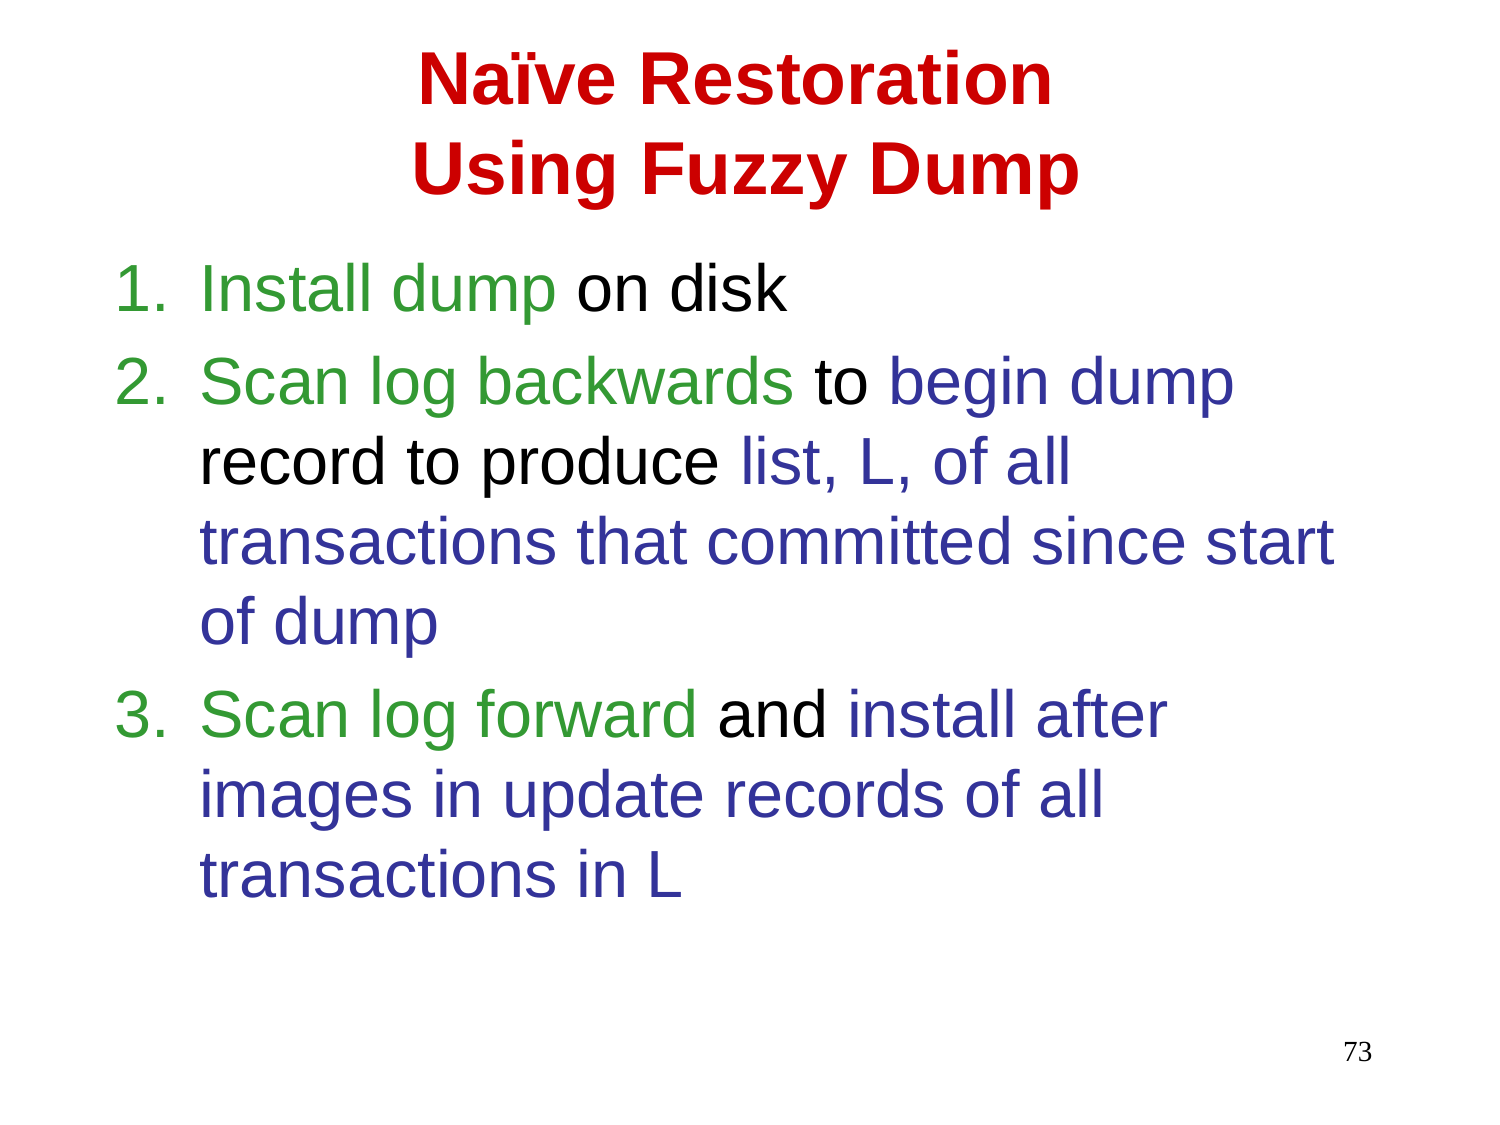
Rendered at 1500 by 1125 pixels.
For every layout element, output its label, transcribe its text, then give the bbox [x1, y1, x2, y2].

text_box [1074, 1024, 1388, 1100]
title Naïve Restoration Using Fuzzy Dump [118, 25, 1376, 214]
list Install dump on disk Scan log backwards to begin dump record to produce list, L, of all transactions that committed since start of dump Scan log forward and install after images in update records of all transactions in L [99, 237, 1388, 863]
